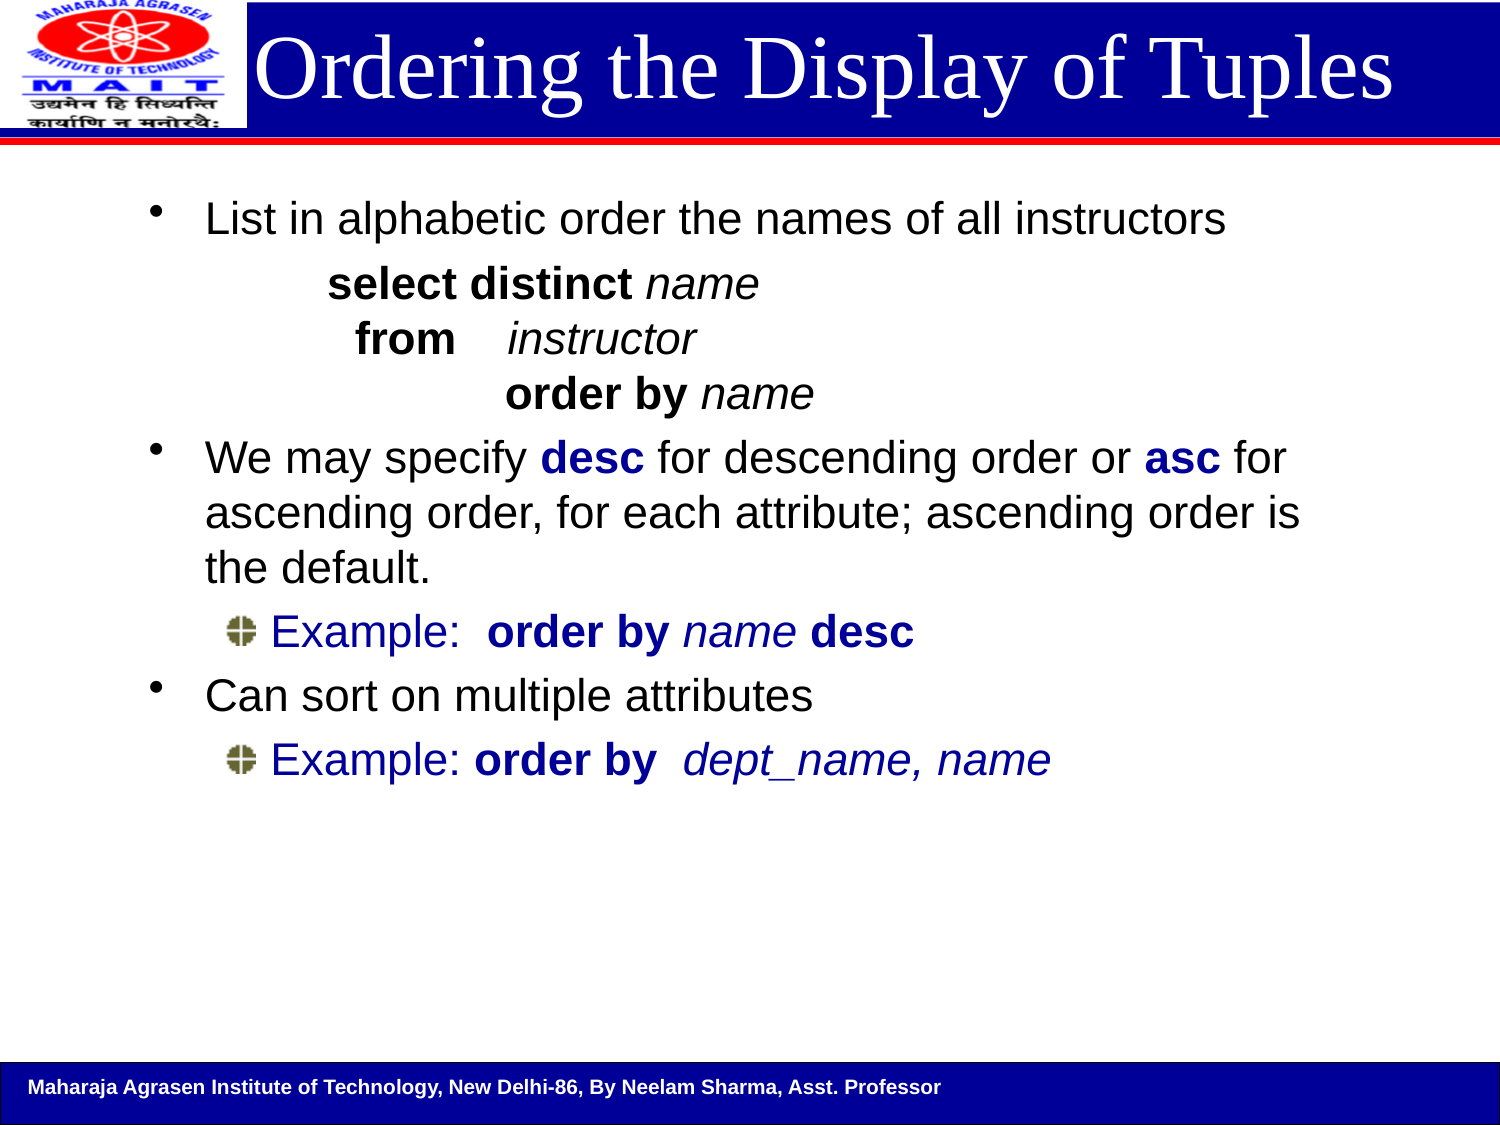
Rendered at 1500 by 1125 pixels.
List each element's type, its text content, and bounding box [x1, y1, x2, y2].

list List in alphabetic order the names of all instructors select distinct name from instructor order by name We may specify desc for descending order or asc for ascending order, for each attribute; ascending order is the default. Example: order by name desc Can sort on multiple attributes Example: order by dept_name, name [133, 181, 1391, 872]
title Ordering the Display of Tuples [150, 0, 1500, 137]
picture [223, 612, 256, 646]
picture [223, 741, 256, 774]
picture [0, 0, 150, 128]
